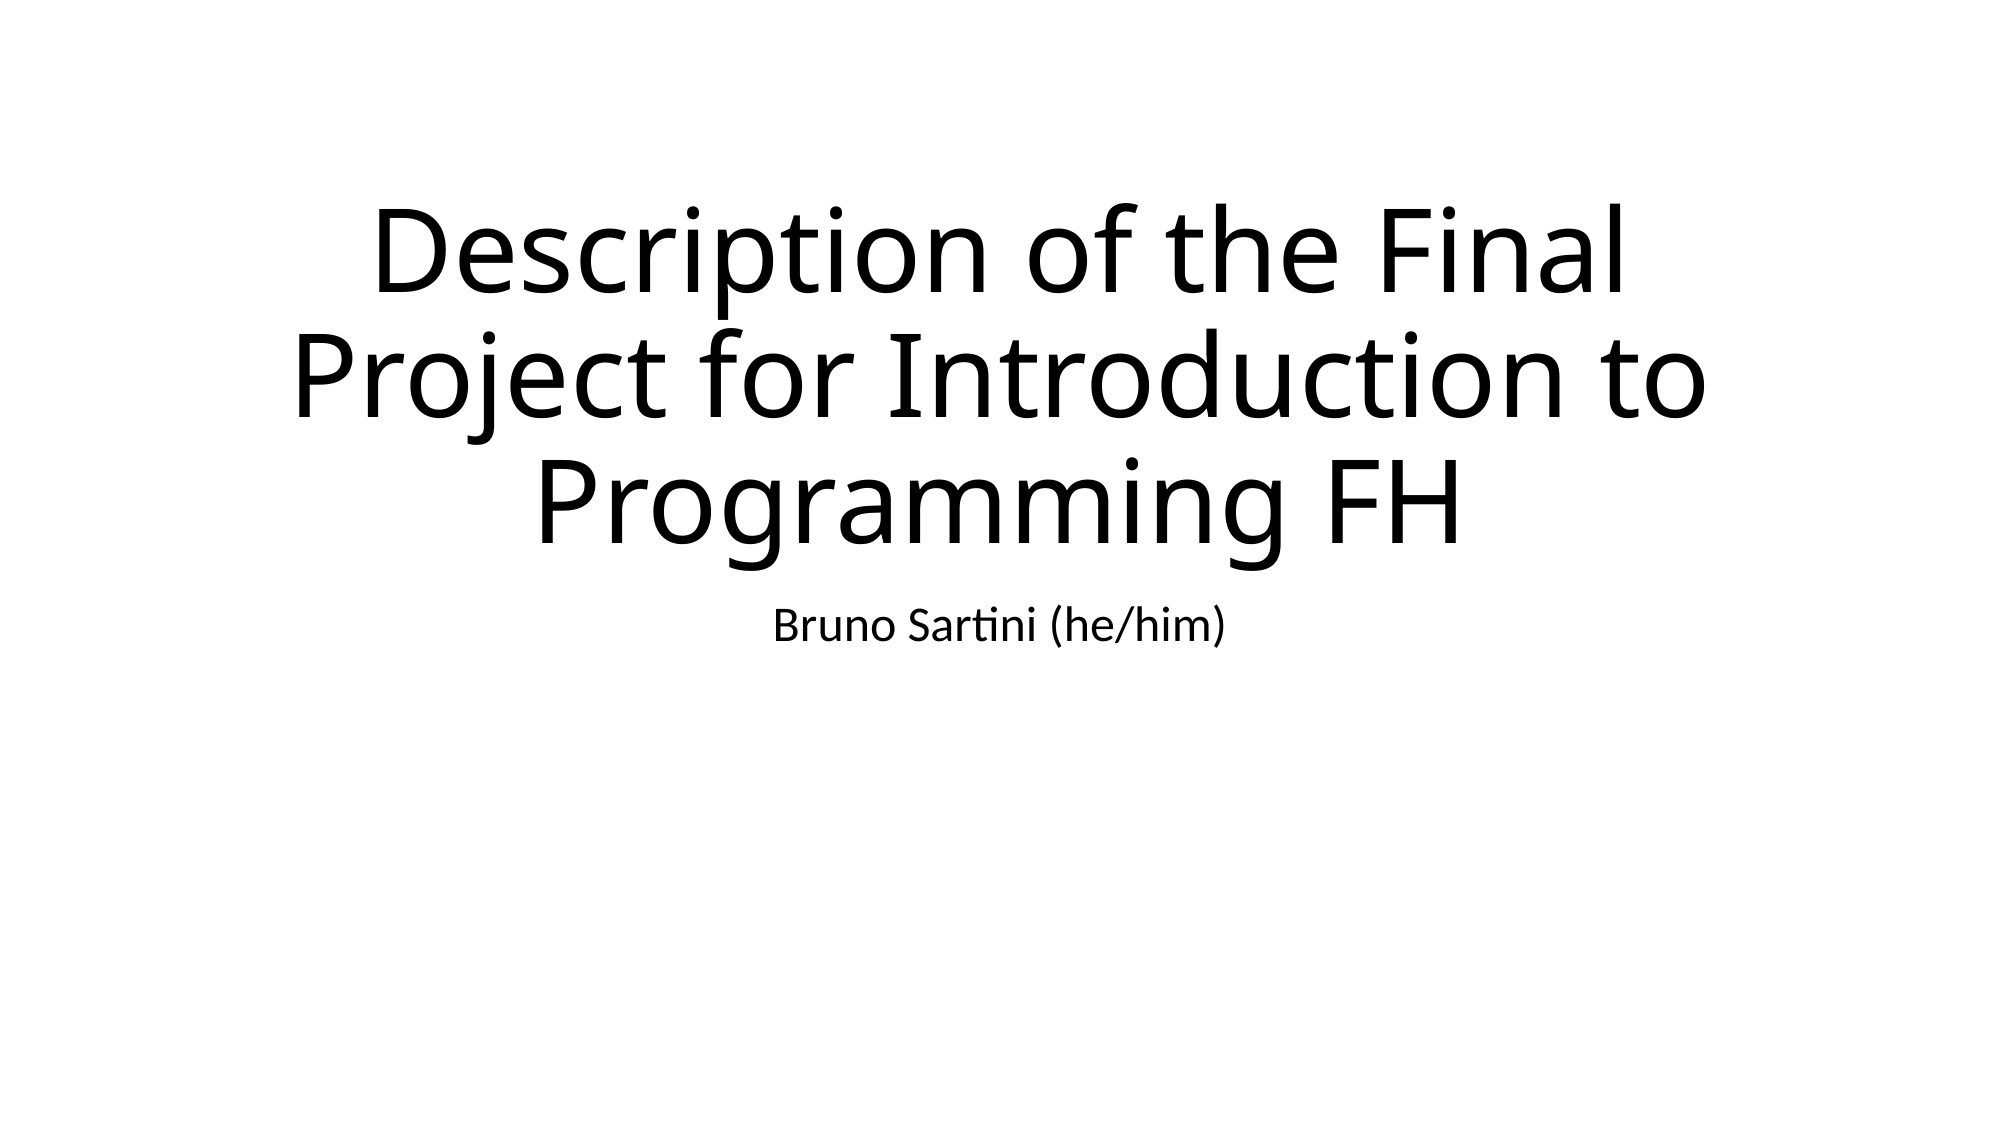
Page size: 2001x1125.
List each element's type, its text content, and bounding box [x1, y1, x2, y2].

subtitle Bruno Sartini (he/him) [249, 590, 1750, 863]
title Description of the Final Project for Introduction to Programming FH [249, 184, 1750, 576]
